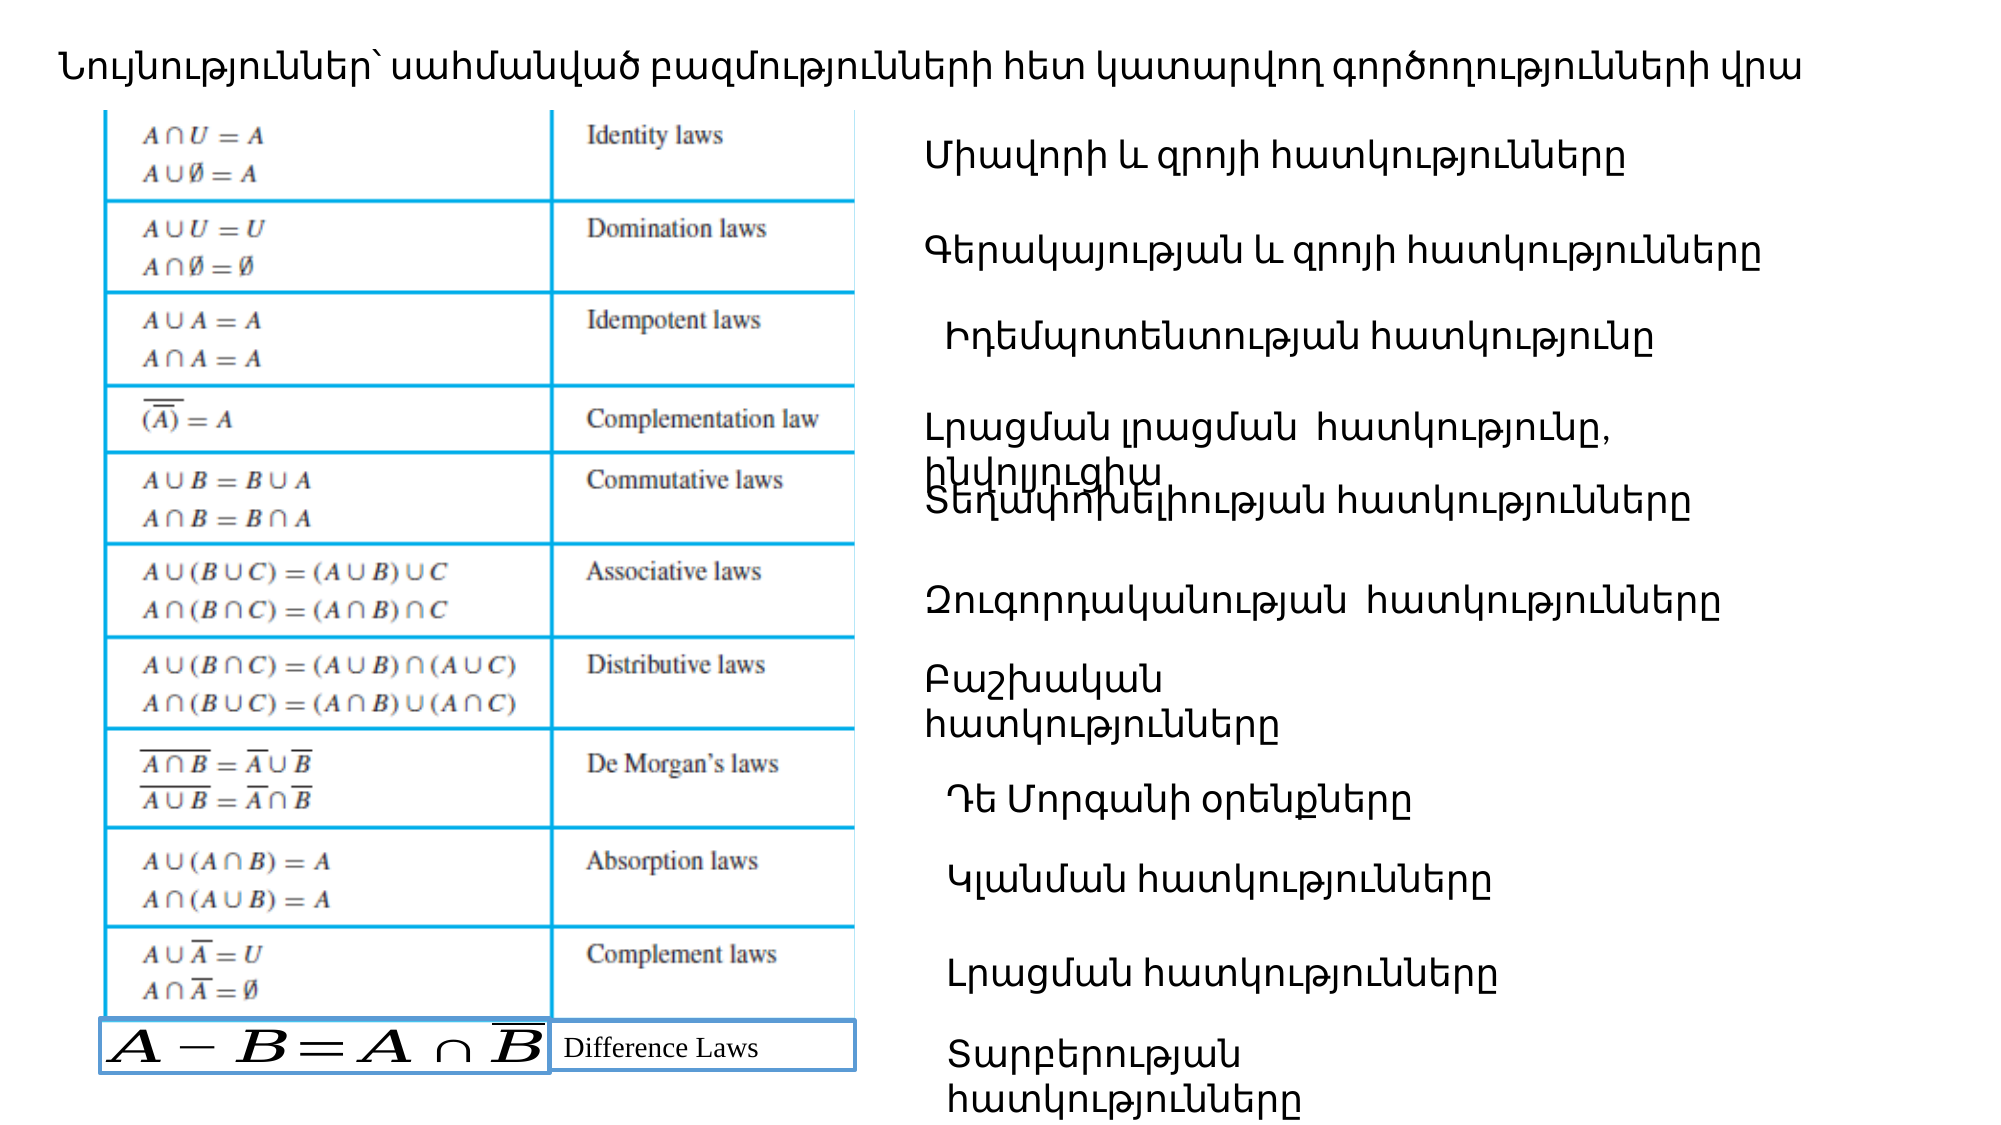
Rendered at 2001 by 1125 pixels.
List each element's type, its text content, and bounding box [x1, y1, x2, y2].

picture [554, 203, 855, 290]
picture [554, 731, 855, 826]
text_box Բաշխական հատկությունները [909, 647, 1517, 753]
picture [107, 546, 550, 635]
picture [554, 388, 855, 450]
picture [107, 110, 550, 199]
picture [554, 830, 855, 925]
text_box Տեղափոխելիության հատկությունները [909, 468, 1709, 529]
picture [107, 203, 550, 290]
text_box Զուգորդականության հատկությունները [909, 568, 1754, 628]
text_box Difference Laws [548, 1029, 855, 1071]
text_box Լրացման լրացման հատկությունը, ինվոլյուցիա [909, 395, 1834, 501]
picture [107, 454, 550, 542]
picture [107, 731, 550, 826]
picture [554, 639, 855, 727]
picture [107, 294, 550, 384]
text_box Գերակայության և զրոյի հատկությունները [909, 219, 1808, 279]
text_box Միավորի և զրոյի հատկությունները [909, 123, 1692, 184]
picture [554, 294, 855, 384]
picture [107, 639, 550, 727]
text_box Իդեմպոտենտության հատկությունը [929, 304, 1734, 365]
text_box Դե Մորգանի օրենքները [931, 767, 1539, 828]
picture [102, 110, 855, 1029]
picture [554, 454, 855, 542]
text_box Լրացման հատկությունները [931, 941, 1539, 1002]
text_box Նույնություններ՝ սահմանված բազմությունների հետ կատարվող գործողությունների վրա [43, 34, 1861, 95]
text_box Տարբերության հատկությունները [931, 1023, 1539, 1125]
picture [107, 830, 550, 925]
picture [107, 388, 550, 450]
picture [554, 546, 855, 635]
picture [554, 110, 855, 199]
text_box Կլանման հատկությունները [931, 848, 1539, 908]
